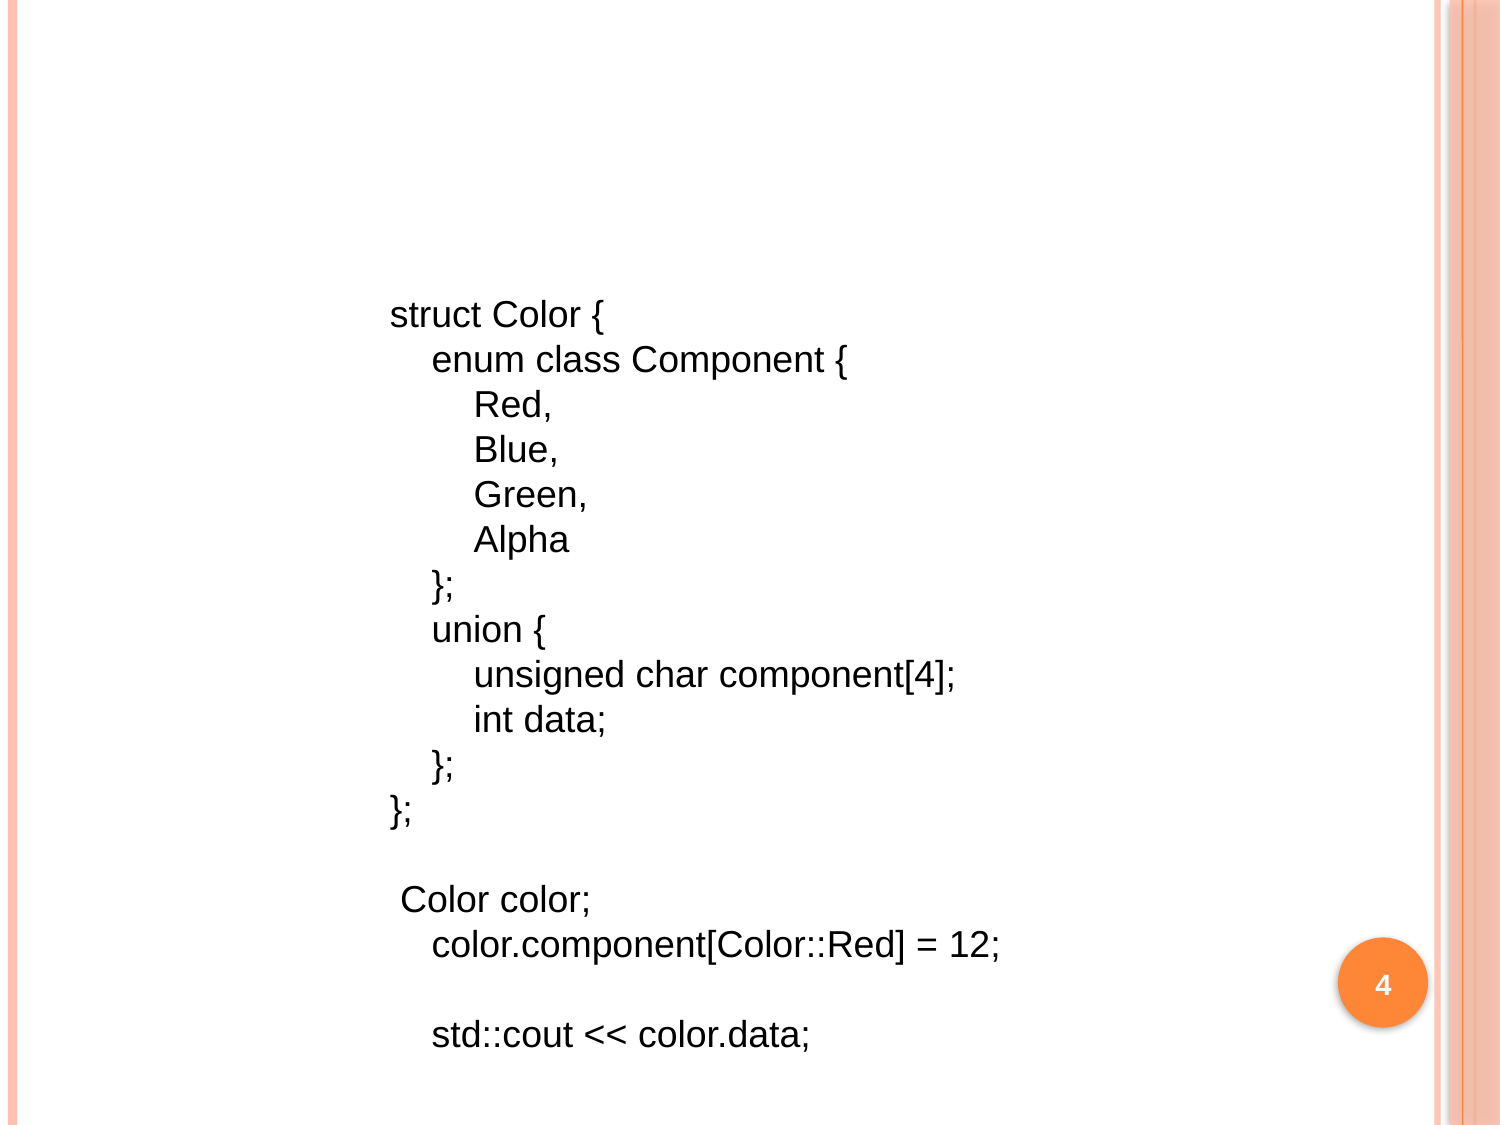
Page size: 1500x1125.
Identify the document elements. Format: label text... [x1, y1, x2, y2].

slide_number 4 [1333, 940, 1434, 1026]
text_box struct Color { enum class Component { Red, Blue, Green, Alpha }; union { unsigned char component[4]; int data; }; }; Color color; color.component[Color::Red] = 12; std::cout << color.data; [375, 282, 1176, 1062]
